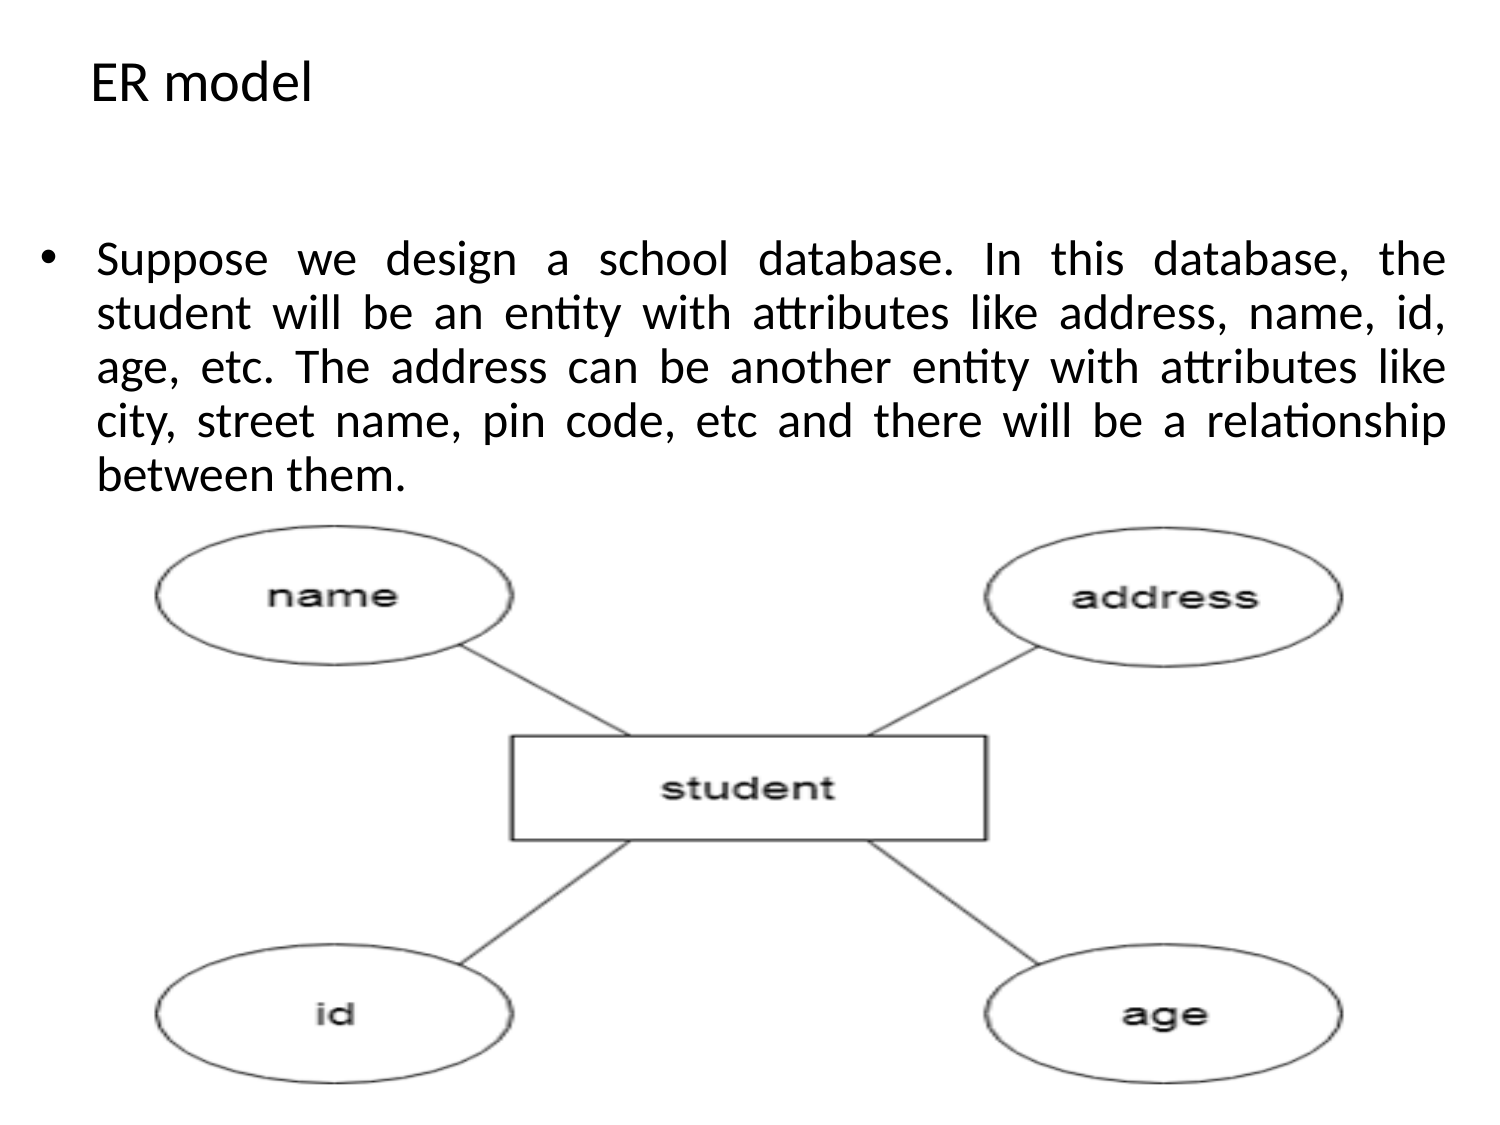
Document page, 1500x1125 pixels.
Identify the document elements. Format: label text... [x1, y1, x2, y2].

picture [149, 521, 1351, 1088]
list Suppose we design a school database. In this database, the student will be an entity with attributes like address, name, id, age, etc. The address can be another entity with attributes like city, street name, pin code, etc and there will be a relationship between them. [24, 224, 1463, 1113]
title ER model [75, 24, 1363, 140]
